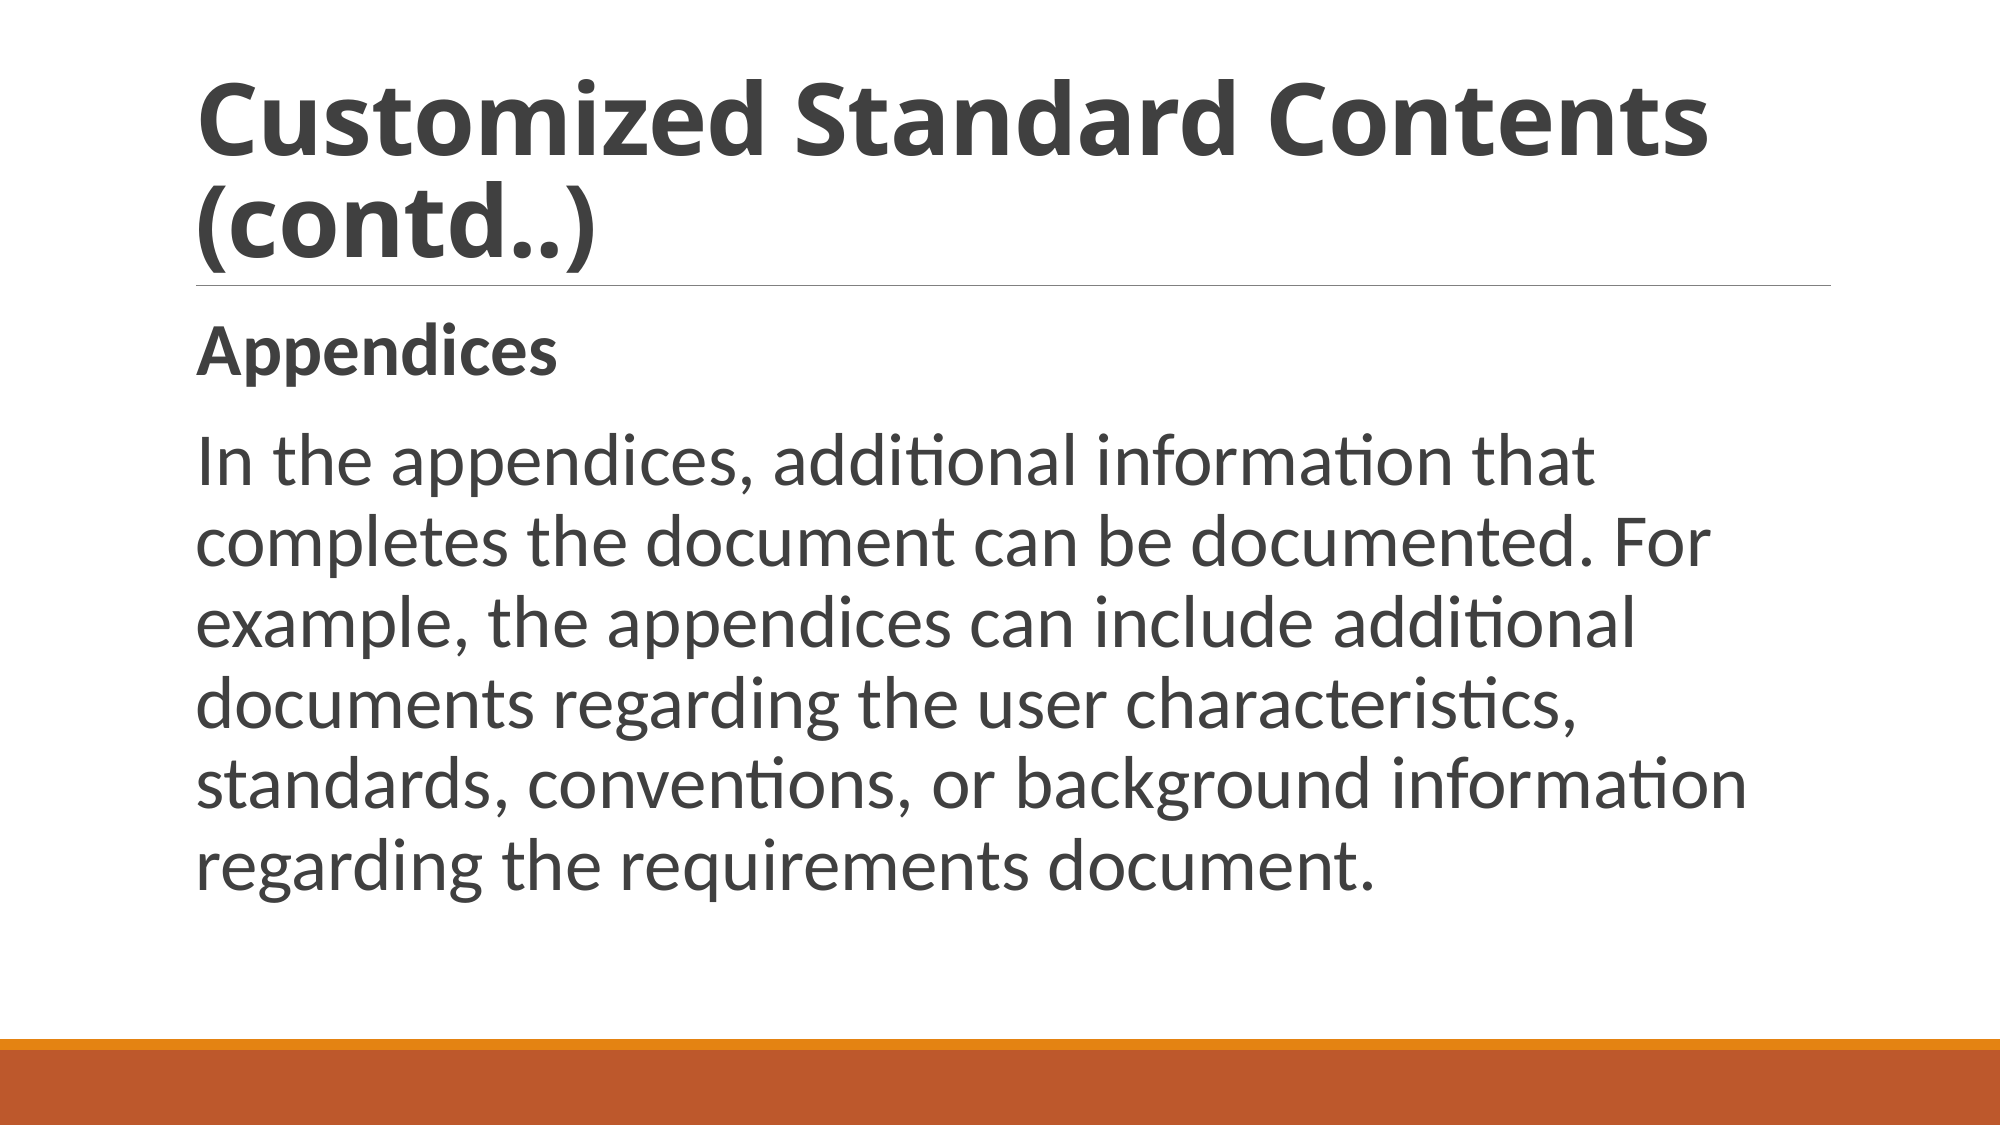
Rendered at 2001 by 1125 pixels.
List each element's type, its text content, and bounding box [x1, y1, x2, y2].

title Customized Standard Contents (contd..) [180, 47, 1830, 285]
list Appendices In the appendices, additional information that completes the document can be documented. For example, the appendices can include additional documents regarding the user characteristics, standards, conventions, or background information regarding the requirements document. [180, 302, 1830, 963]
